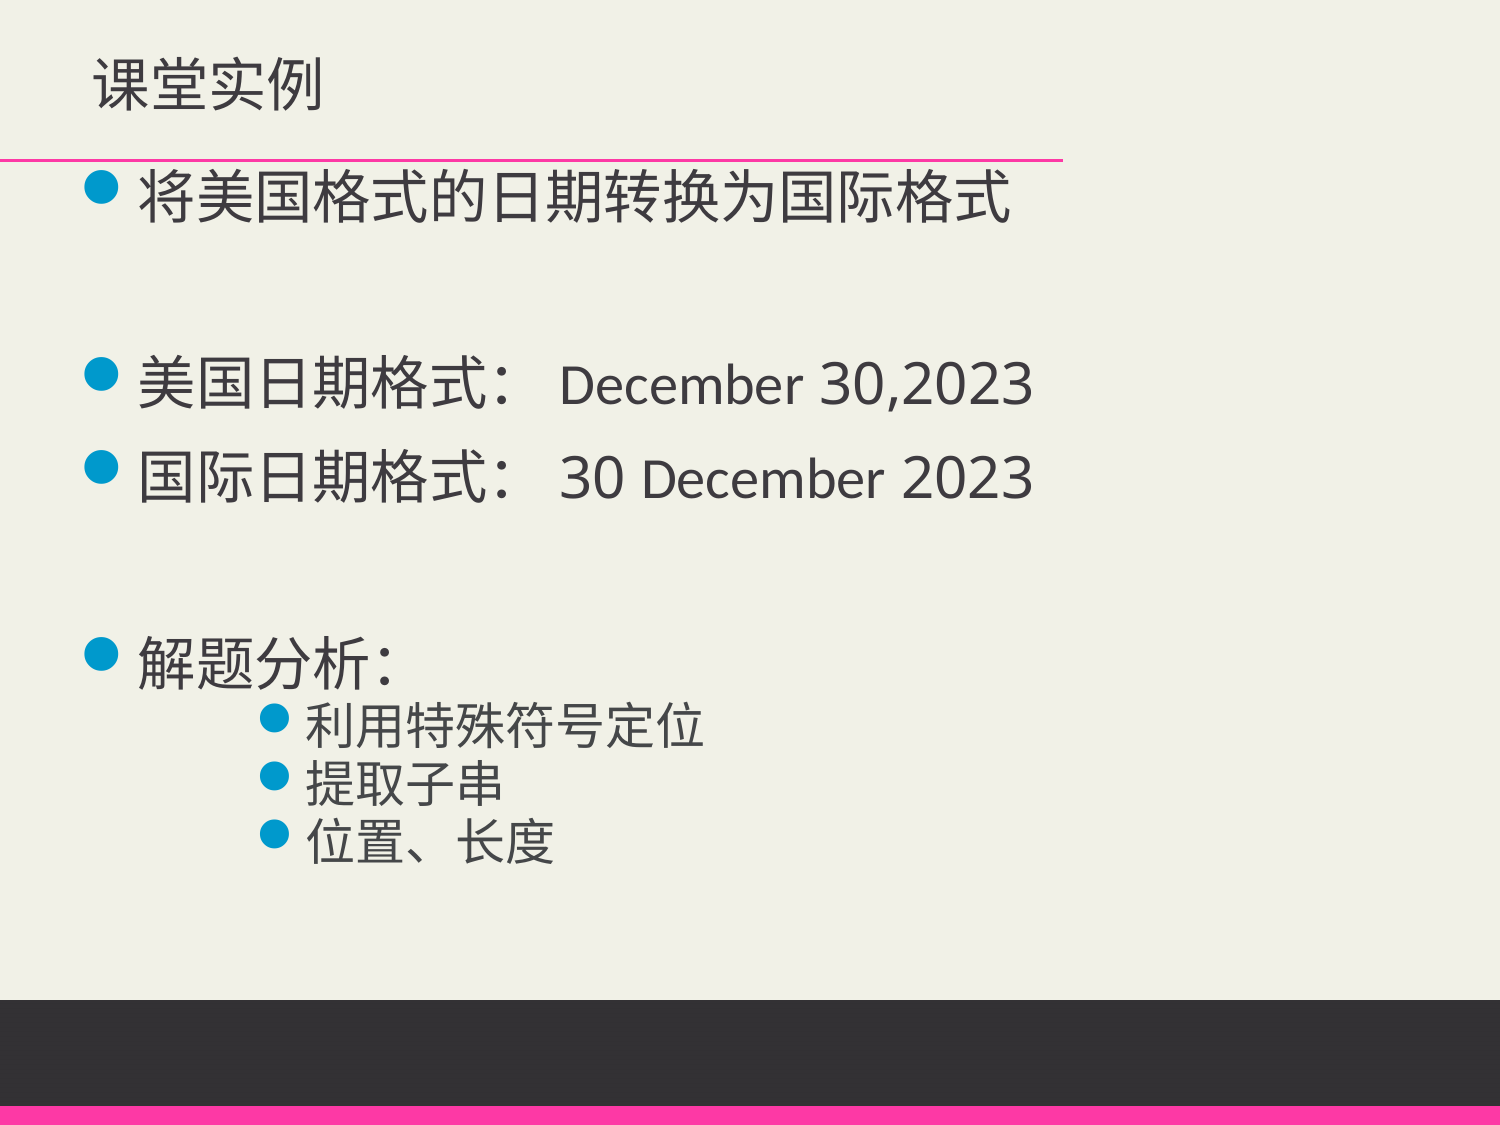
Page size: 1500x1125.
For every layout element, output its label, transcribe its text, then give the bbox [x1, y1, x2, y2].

picture [0, 0, 1500, 1125]
text_box 将美国格式的日期转换为国际格式 美国日期格式：December 30,2023 国际日期格式：30 December 2023 解题分析： 利用特殊符号定位 提取子串 位置、长度 [64, 165, 1295, 954]
title 课堂实例 [76, 42, 1427, 124]
